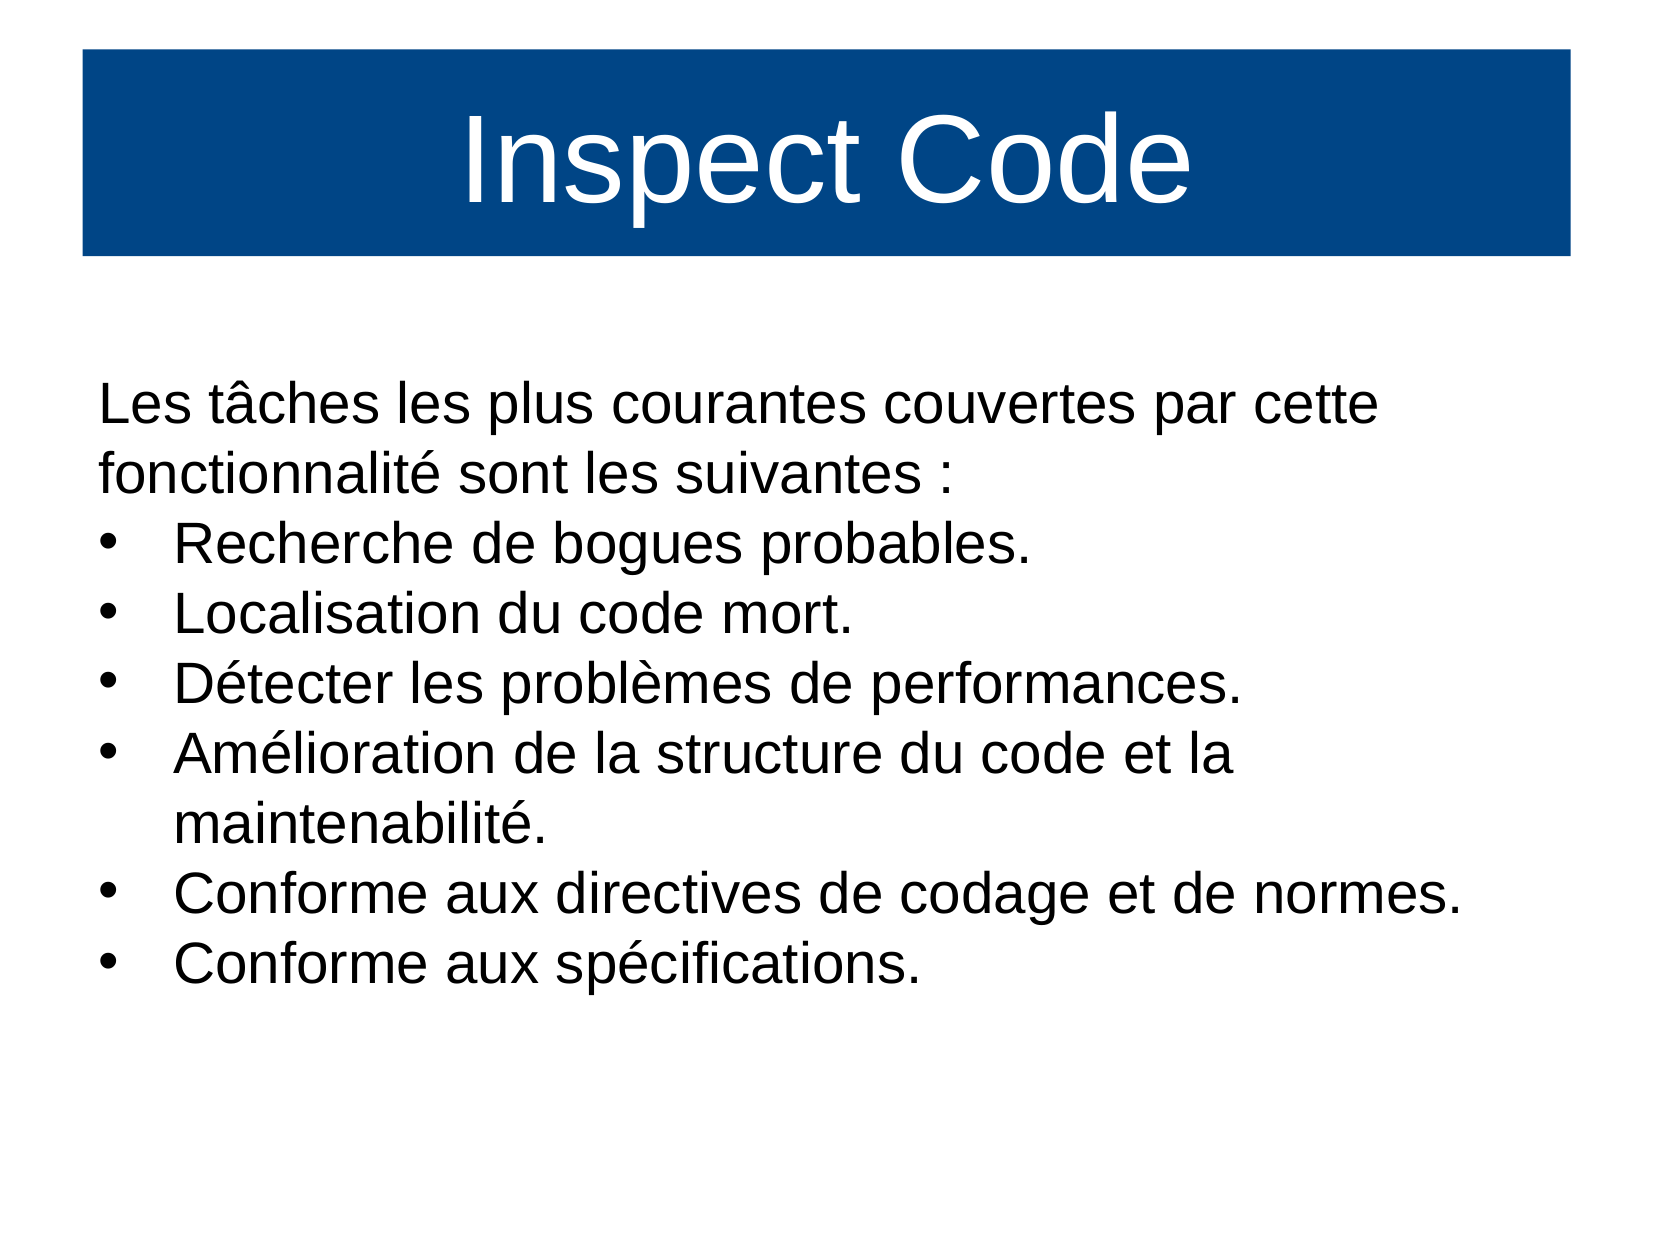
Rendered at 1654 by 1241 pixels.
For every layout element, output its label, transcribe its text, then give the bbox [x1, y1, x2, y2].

text_box Les tâches les plus courantes couvertes par cette fonctionnalité sont les suivantes : Recherche de bogues probables. Localisation du code mort. Détecter les problèmes de performances. Amélioration de la structure du code et la maintenabilité. Conforme aux directives de codage et de normes. Conforme aux spécifications. [83, 357, 1572, 1003]
text_box [82, 290, 1571, 1010]
text_box Inspect Code [82, 49, 1571, 257]
